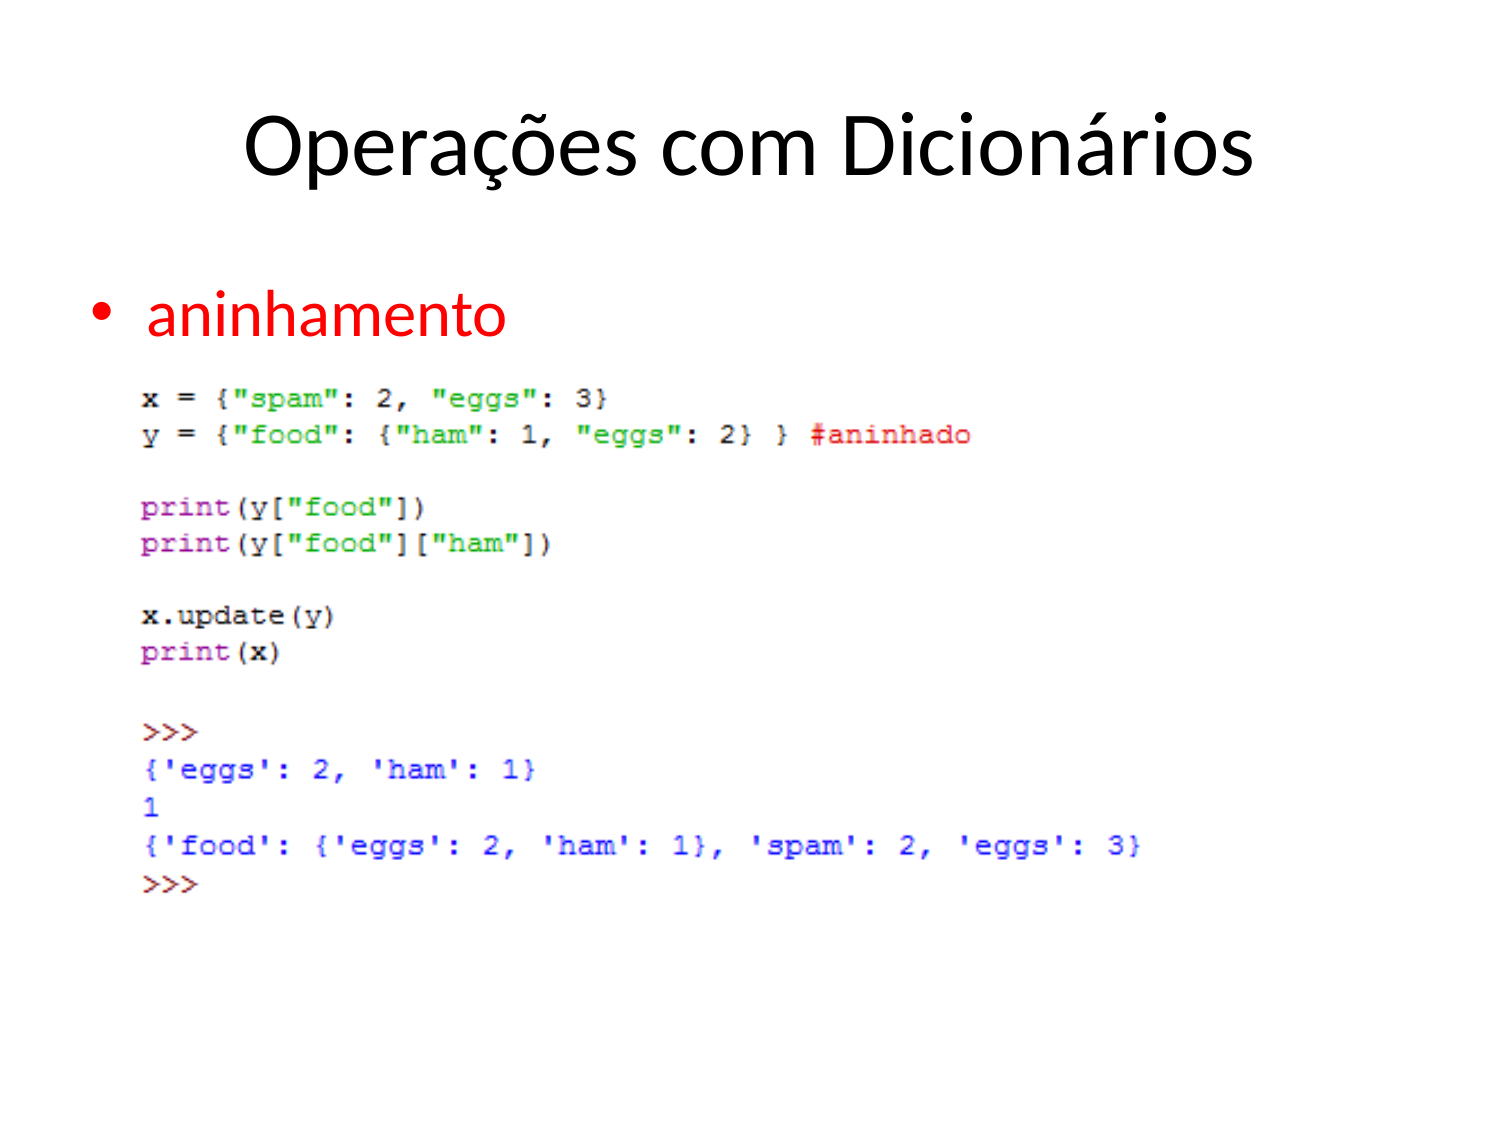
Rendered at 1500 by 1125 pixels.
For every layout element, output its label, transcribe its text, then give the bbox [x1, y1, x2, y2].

list aninhamento [75, 262, 1425, 1071]
picture [135, 385, 995, 681]
picture [140, 715, 1160, 917]
title Operações com Dicionários [75, 45, 1425, 233]
